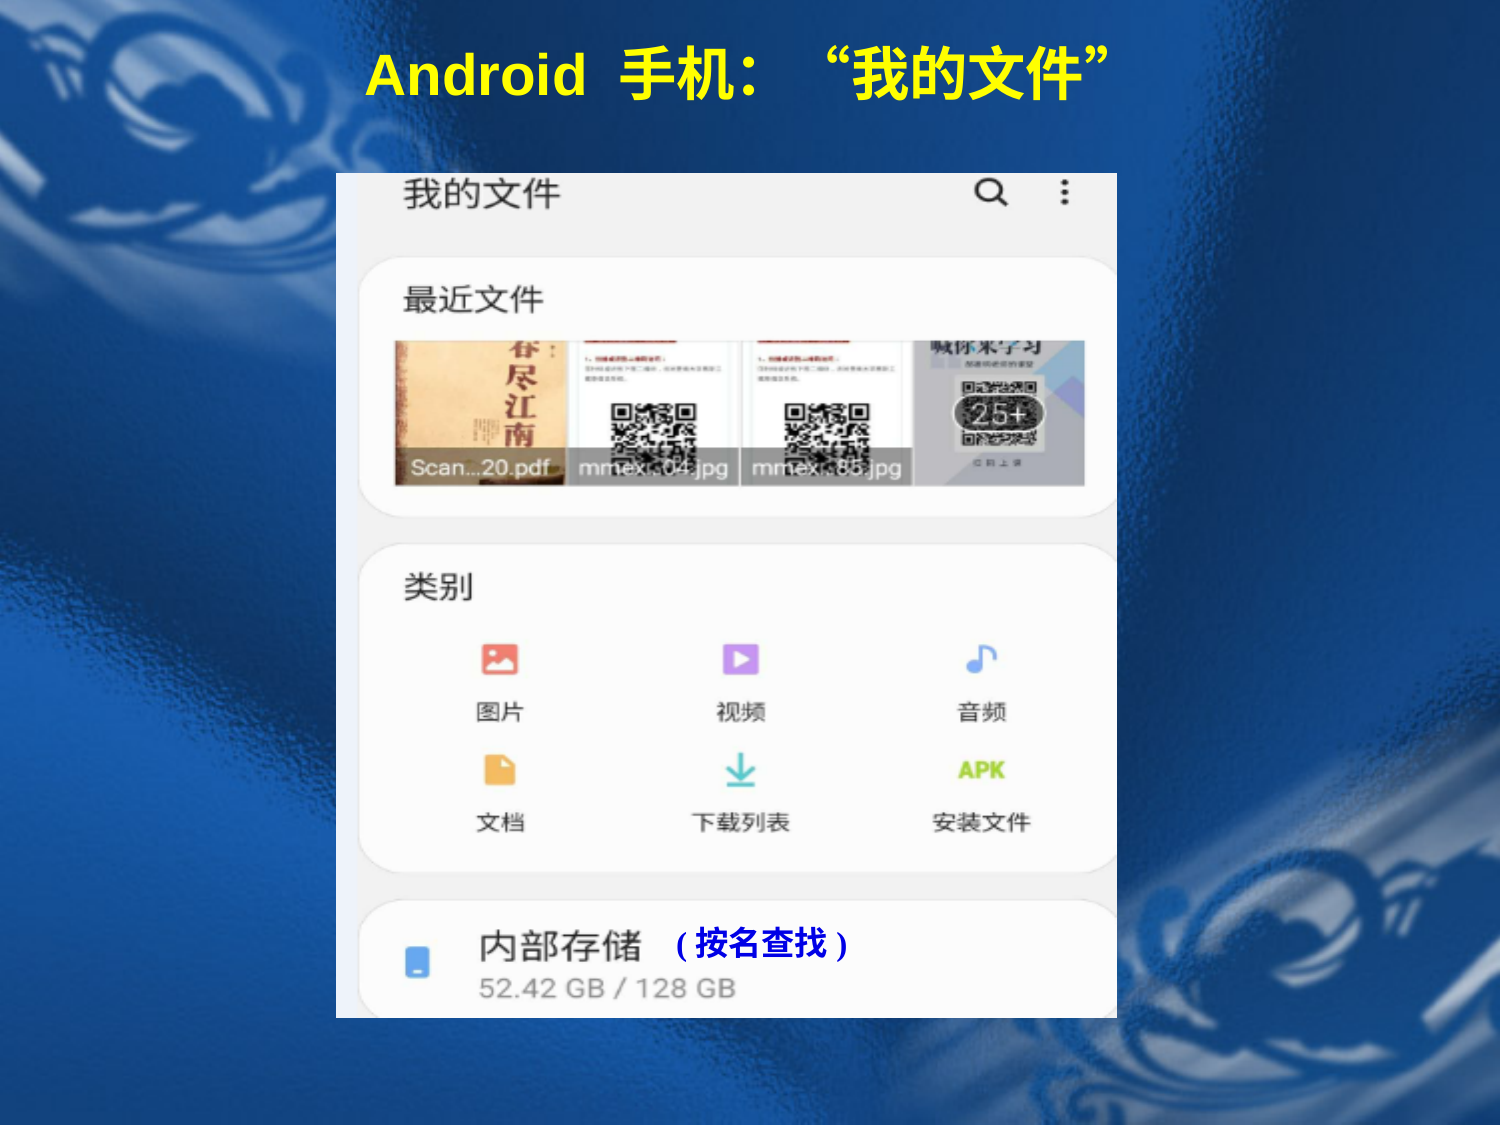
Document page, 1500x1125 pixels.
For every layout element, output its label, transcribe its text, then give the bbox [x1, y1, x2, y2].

picture [0, 0, 1500, 1125]
title Android 手机：“我的文件” [53, 30, 1455, 114]
